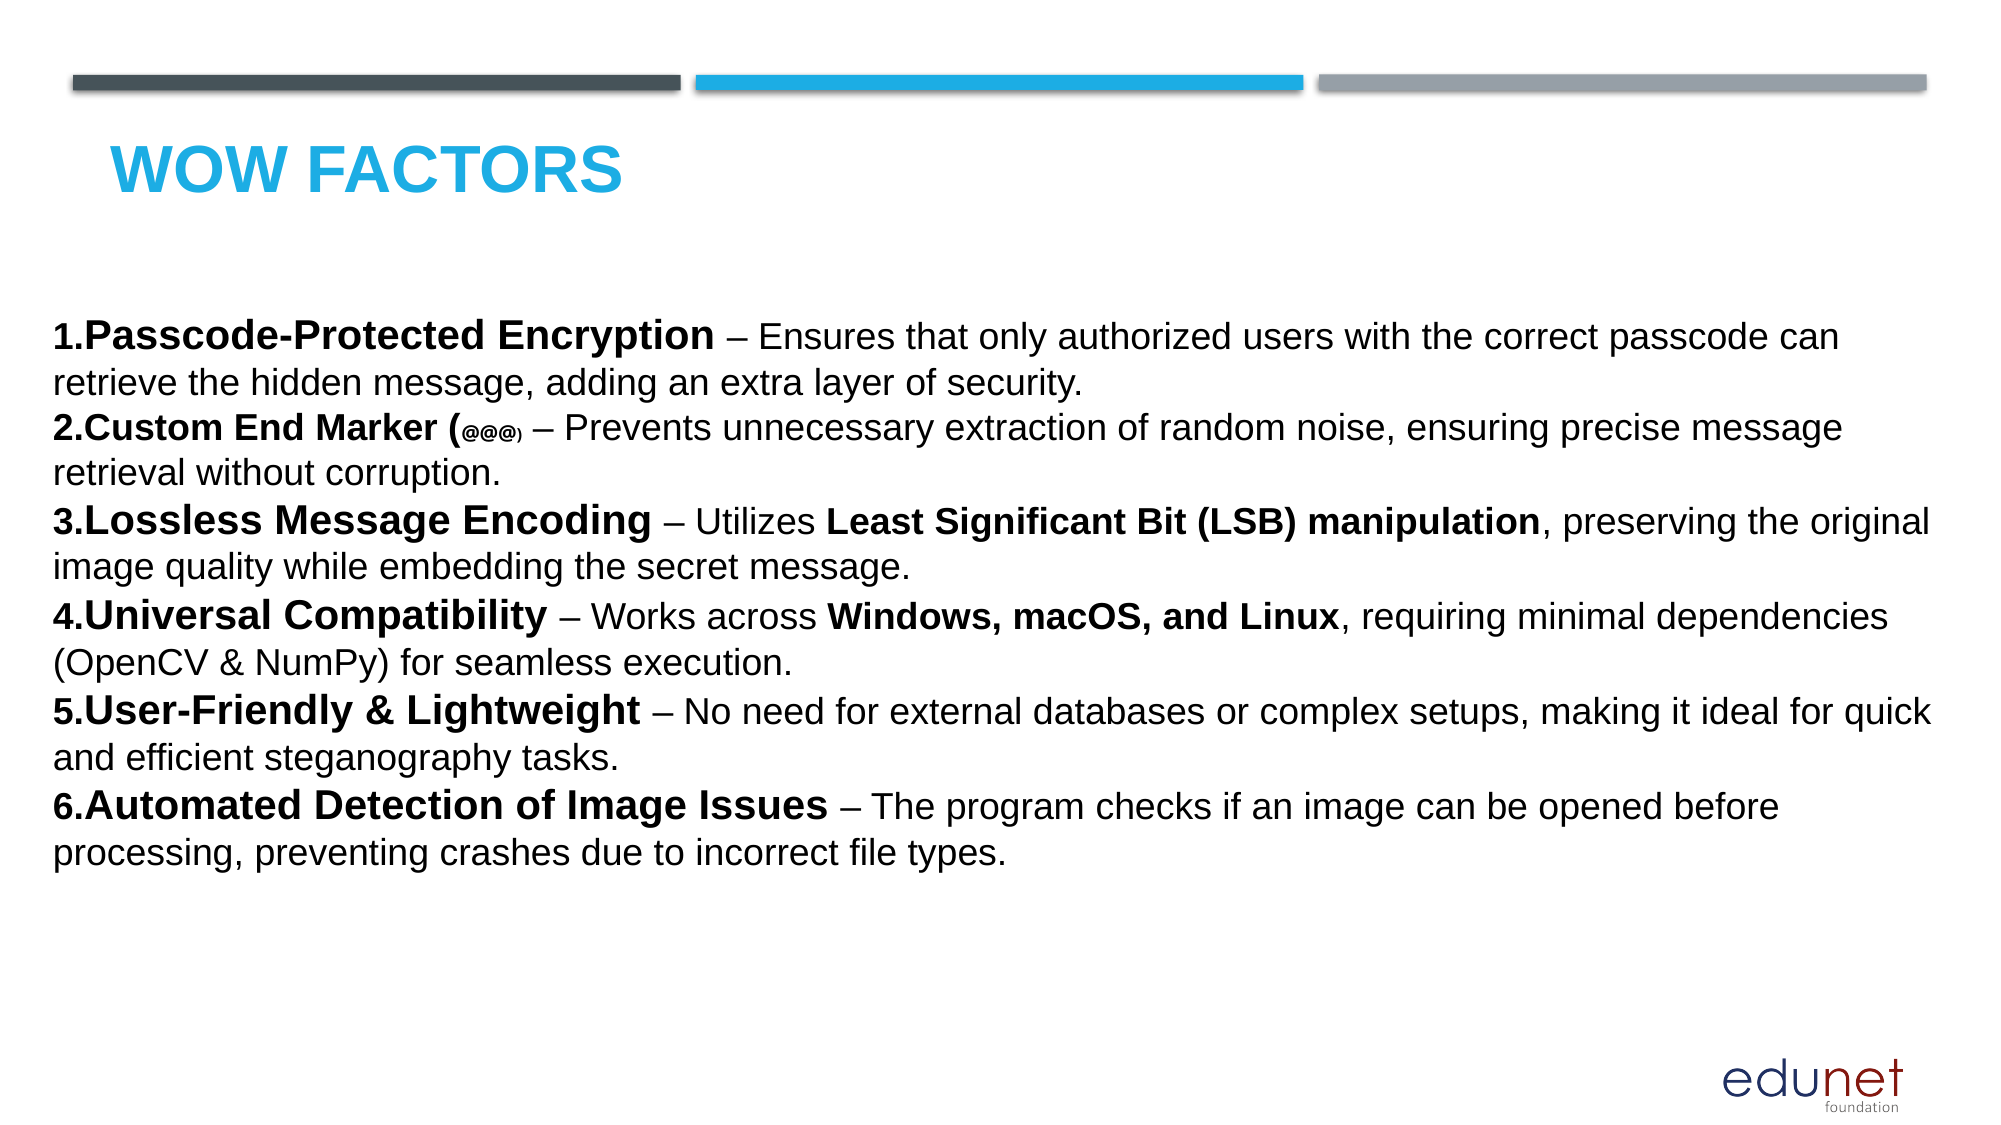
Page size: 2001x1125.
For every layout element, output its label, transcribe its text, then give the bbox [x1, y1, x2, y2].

picture [1719, 1056, 1905, 1116]
list 1.Passcode-Protected Encryption – Ensures that only authorized users with the correct passcode can retrieve the hidden message, adding an extra layer of security. 2.Custom End Marker (@@@) – Prevents unnecessary extraction of random noise, ensuring precise message retrieval without corruption. 3.Lossless Message Encoding – Utilizes Least Significant Bit (LSB) manipulation, preserving the original image quality while embedding the secret message. 4.Universal Compatibility – Works across Windows, macOS, and Linux, requiring minimal dependencies (OpenCV & NumPy) for seamless execution. 5.User-Friendly & Lightweight – No need for external databases or complex setups, making it ideal for quick and efficient steganography tasks. 6.Automated Detection of Image Issues – The program checks if an image can be opened before processing, preventing crashes due to incorrect file types. [37, 263, 1962, 917]
title Wow factors [95, 126, 1905, 214]
